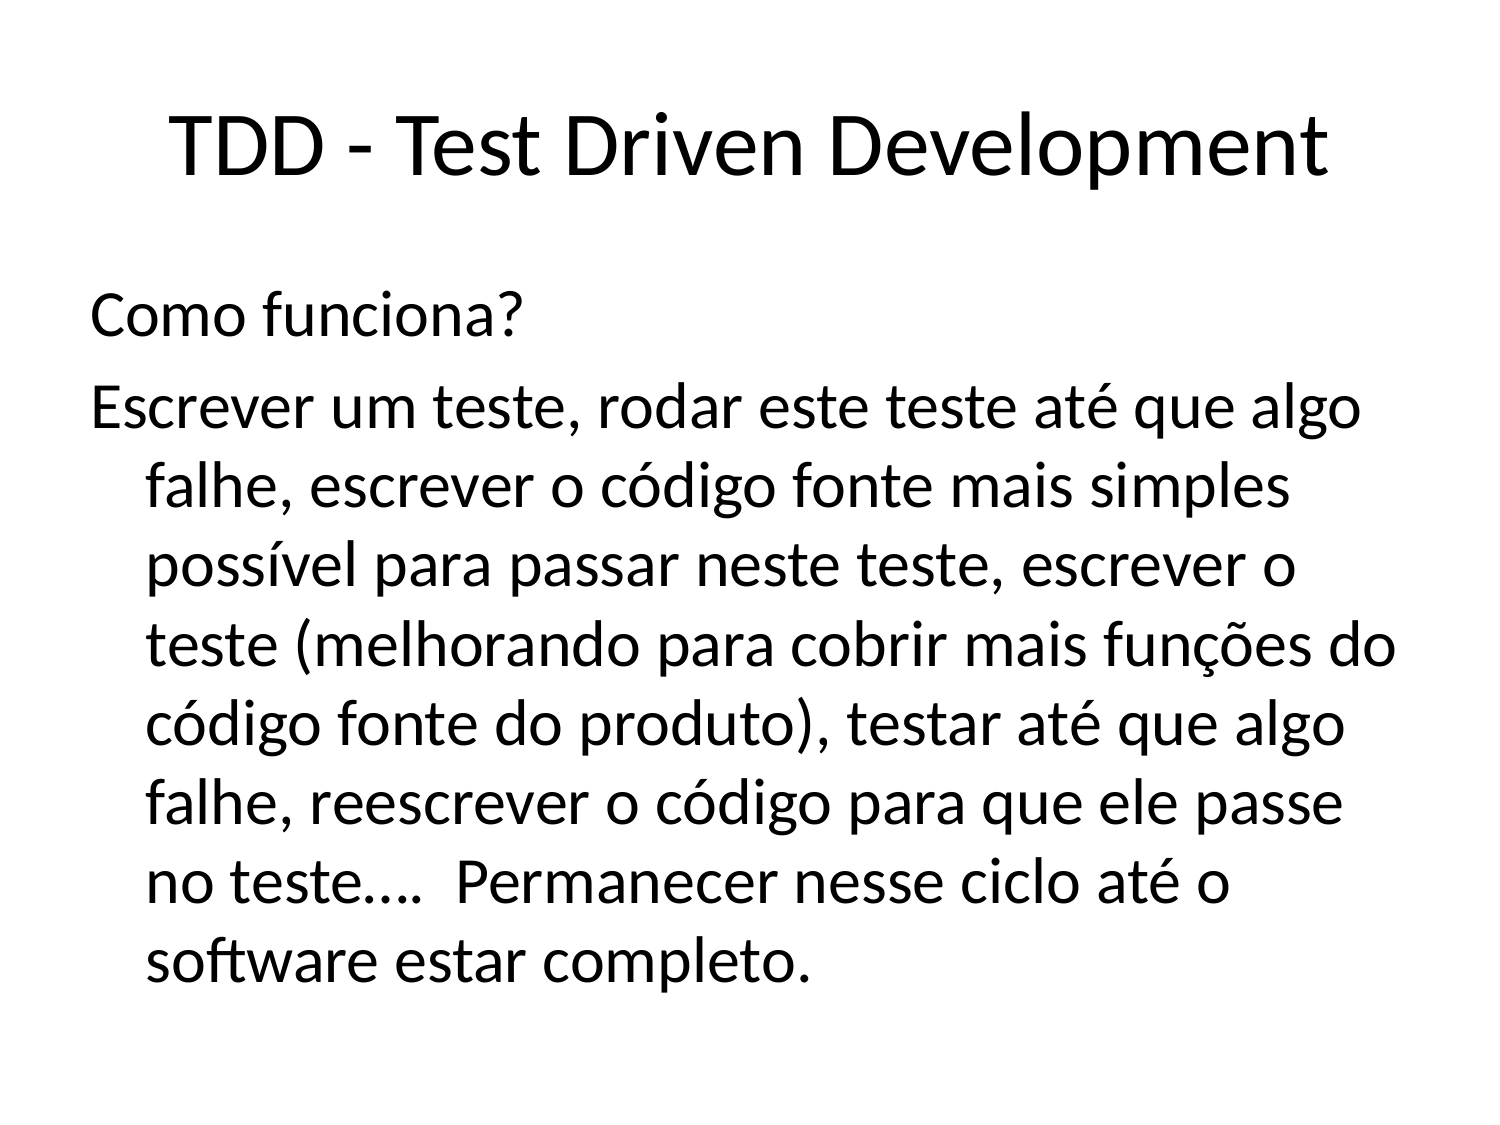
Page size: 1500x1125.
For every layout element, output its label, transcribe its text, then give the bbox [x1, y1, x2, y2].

title TDD - Test Driven Development [75, 45, 1425, 233]
list Como funciona? Escrever um teste, rodar este teste até que algo falhe, escrever o código fonte mais simples possível para passar neste teste, escrever o teste (melhorando para cobrir mais funções do código fonte do produto), testar até que algo falhe, reescrever o código para que ele passe no teste…. Permanecer nesse ciclo até o software estar completo. [75, 262, 1425, 1005]
